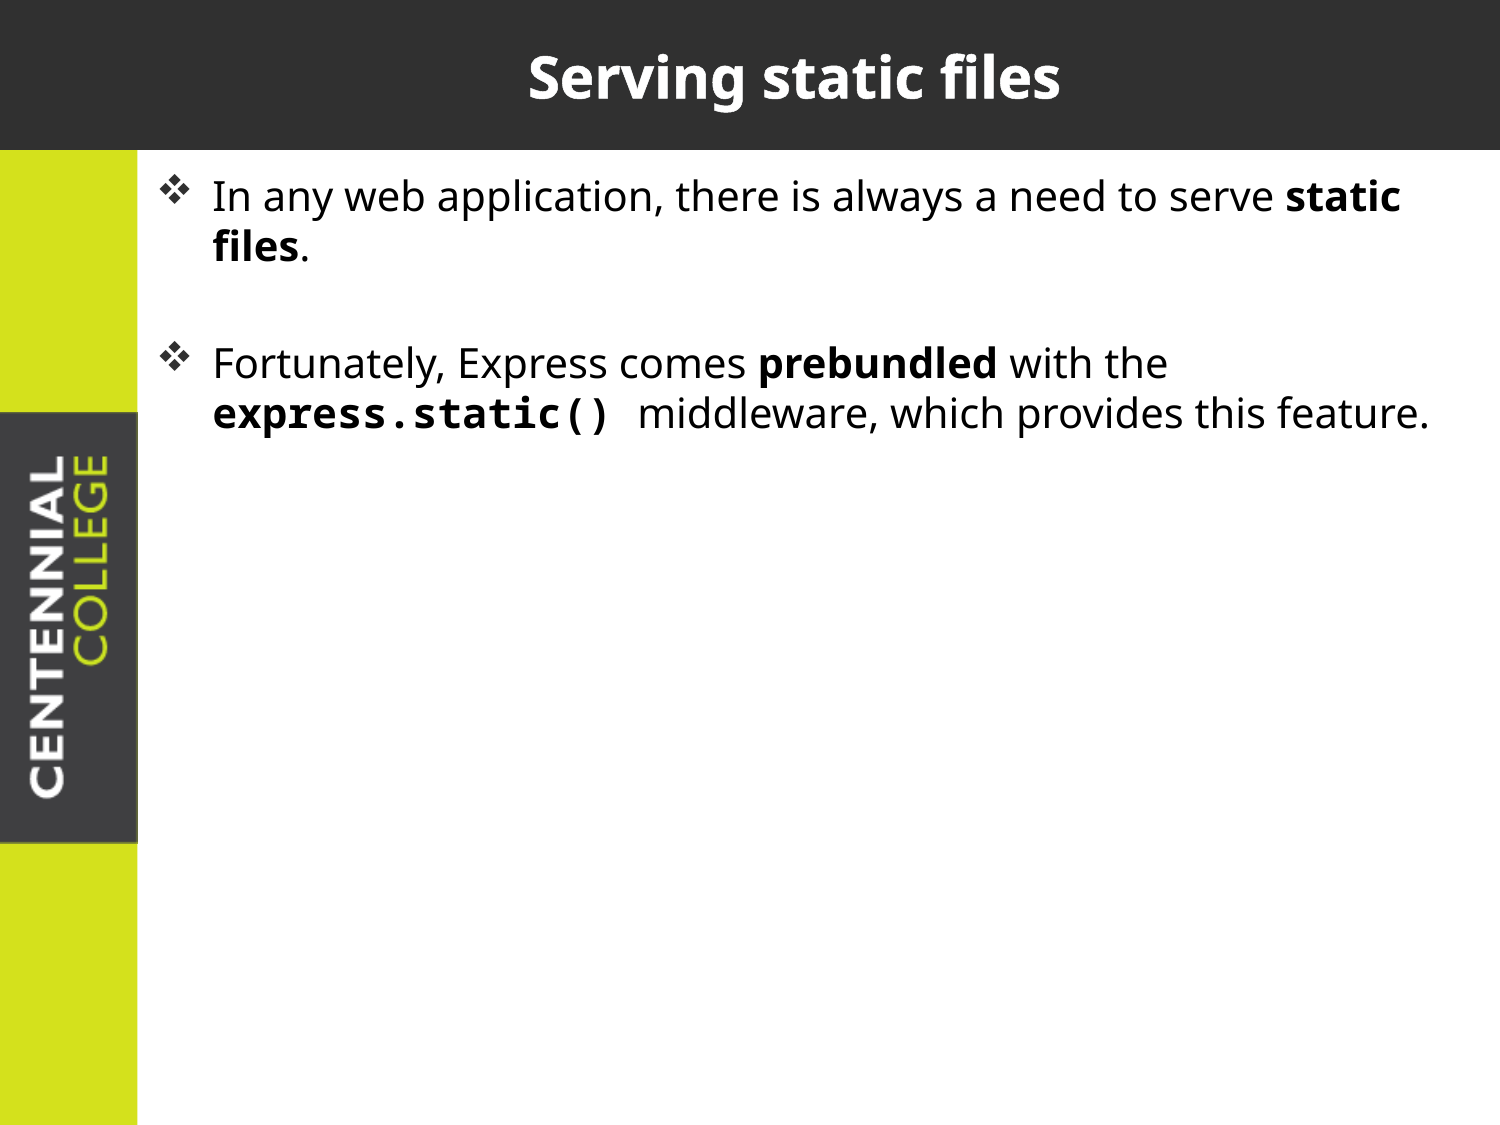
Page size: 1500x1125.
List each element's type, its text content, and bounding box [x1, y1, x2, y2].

list In any web application, there is always a need to serve static files. Fortunately, Express comes prebundled with the express.static() middleware, which provides this feature. [141, 162, 1467, 1088]
picture [0, 412, 138, 844]
title Serving static files [137, 0, 1467, 150]
